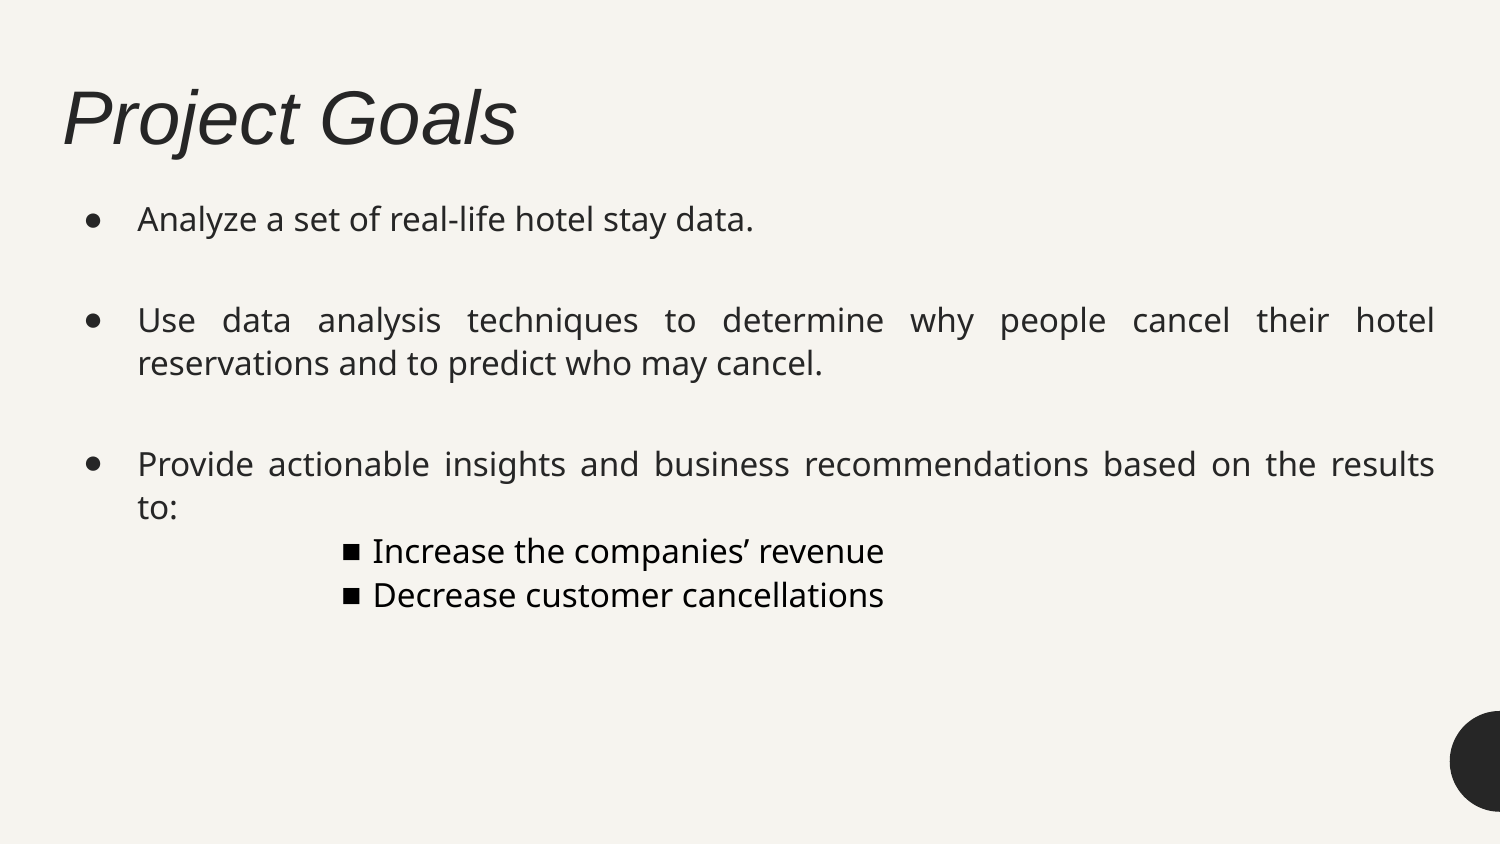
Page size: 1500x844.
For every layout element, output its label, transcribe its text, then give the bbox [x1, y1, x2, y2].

list Analyze a set of real-life hotel stay data. Use data analysis techniques to determine why people cancel their hotel reservations and to predict who may cancel. Provide actionable insights and business recommendations based on the results to: Increase the companies’ revenue Decrease customer cancellations [51, 189, 1449, 750]
title Project Goals [51, 72, 1449, 167]
